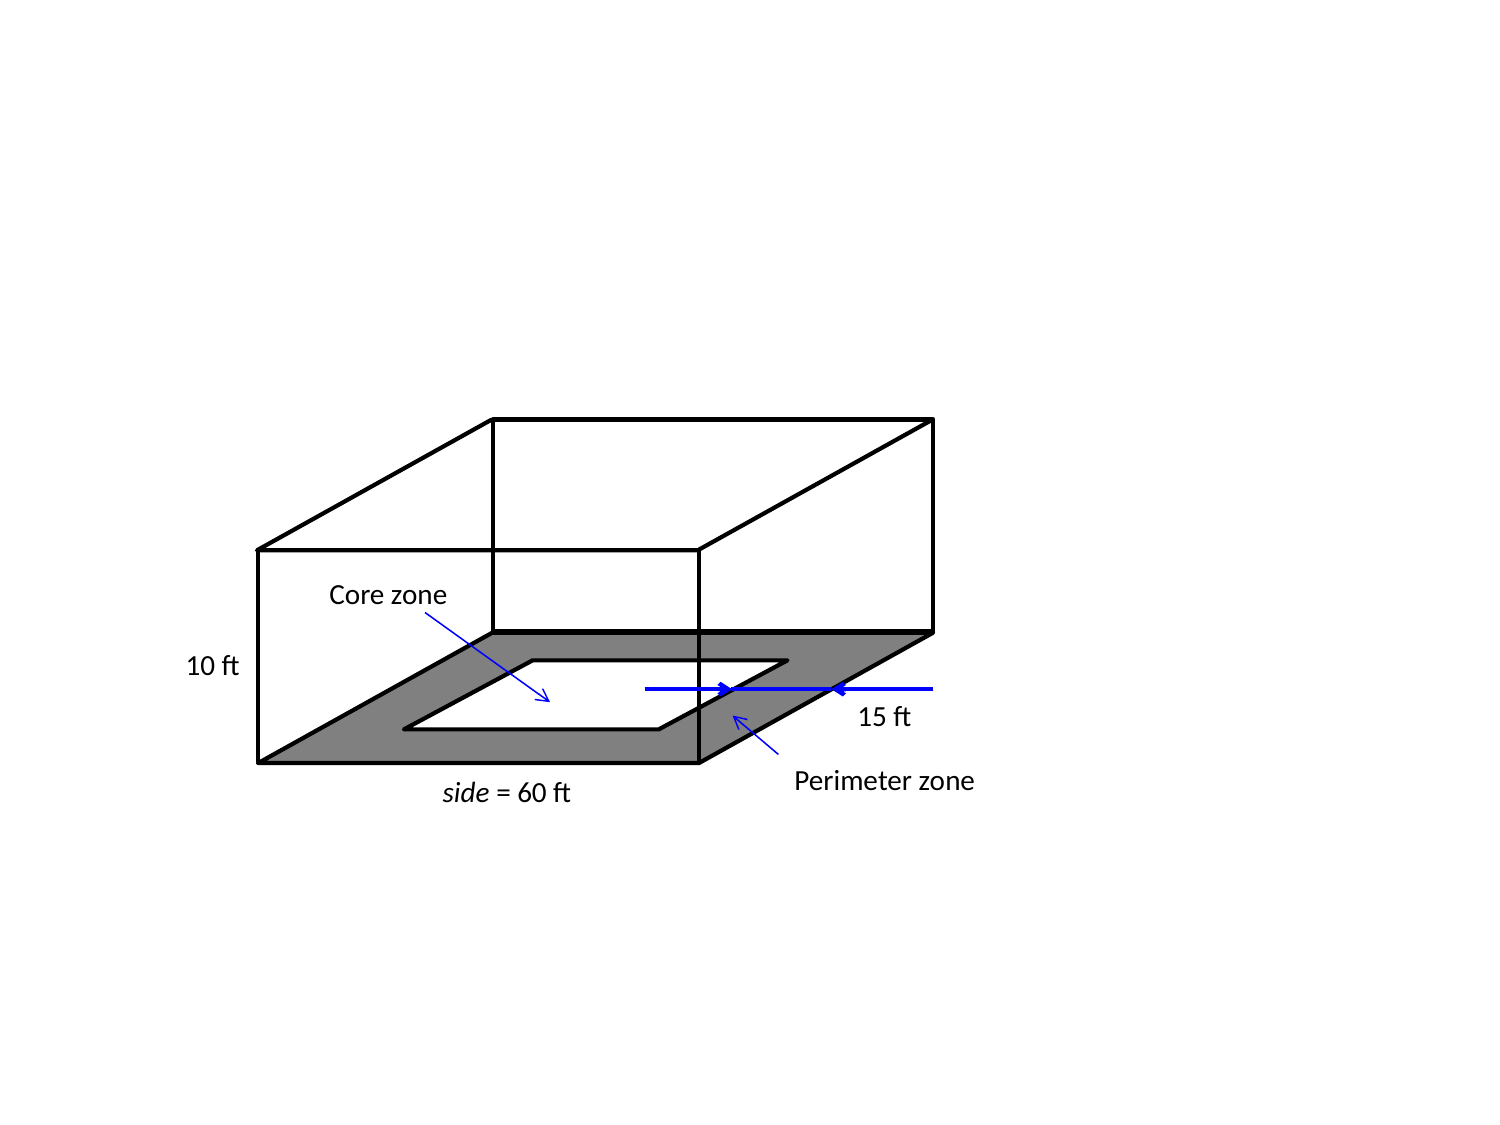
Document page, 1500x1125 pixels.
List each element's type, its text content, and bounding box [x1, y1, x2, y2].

text_box side = 60 ft [427, 765, 587, 816]
text_box 10 ft [170, 638, 255, 689]
text_box [701, 698, 722, 710]
text_box [701, 634, 935, 688]
text_box [701, 698, 821, 765]
text_box [254, 417, 935, 553]
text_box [424, 612, 551, 703]
text_box Perimeter zone [779, 754, 991, 805]
text_box 15 ft [842, 698, 927, 740]
text_box [701, 658, 790, 687]
text_box Core zone [314, 567, 463, 618]
text_box [491, 420, 935, 634]
text_box [256, 553, 701, 765]
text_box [732, 715, 779, 755]
